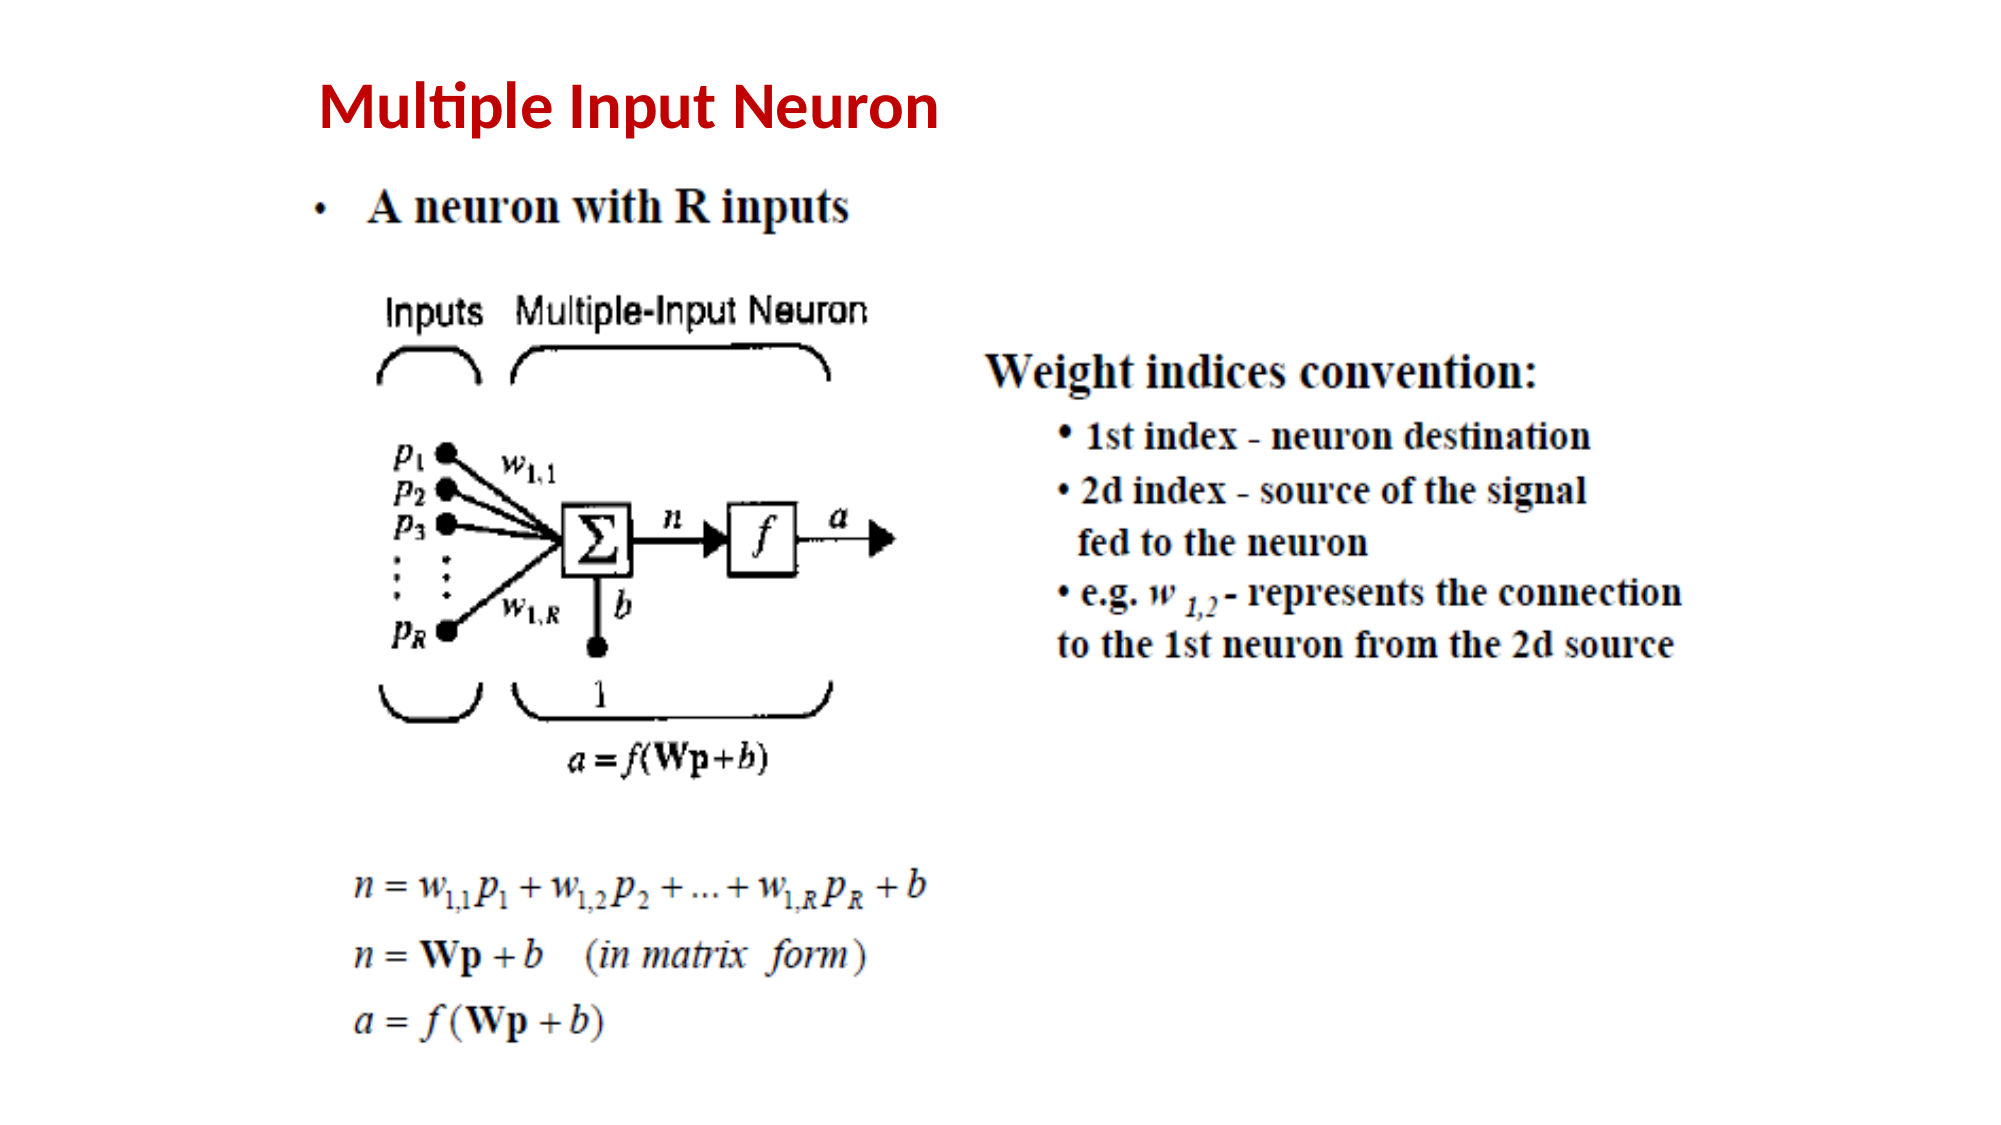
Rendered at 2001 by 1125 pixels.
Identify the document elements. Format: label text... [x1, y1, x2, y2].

picture [303, 160, 1697, 1059]
text_box Multiple Input Neuron [303, 54, 956, 150]
